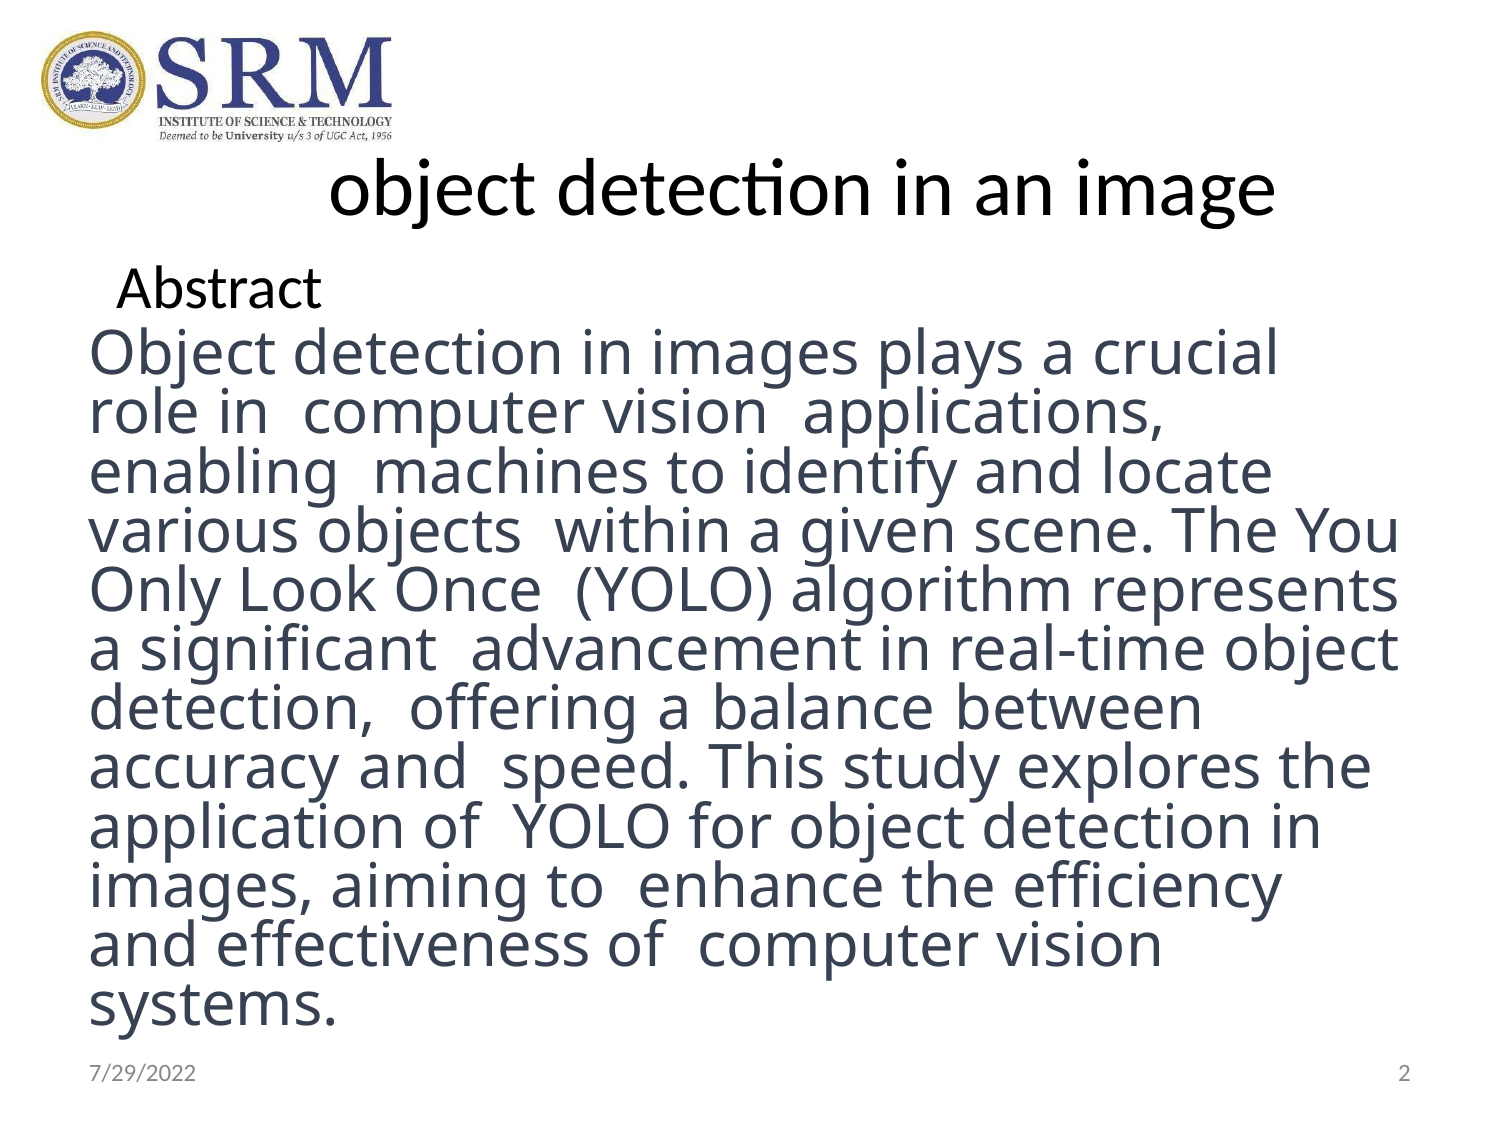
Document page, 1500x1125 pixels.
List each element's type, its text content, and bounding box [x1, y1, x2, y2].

title object detection in an image [326, 131, 1285, 252]
text_box 7/29/2022 [86, 1054, 199, 1087]
picture [41, 31, 393, 143]
text_box Abstract Object detection in images plays a crucial role in computer vision applications, enabling machines to identify and locate various objects within a given scene. The You Only Look Once (YOLO) algorithm represents a significant advancement in real-time object detection, offering a balance between accuracy and speed. This study explores the application of YOLO for object detection in images, aiming to enhance the efficiency and effectiveness of computer vision systems. [86, 252, 1410, 1038]
text_box 2 [1396, 1054, 1413, 1087]
